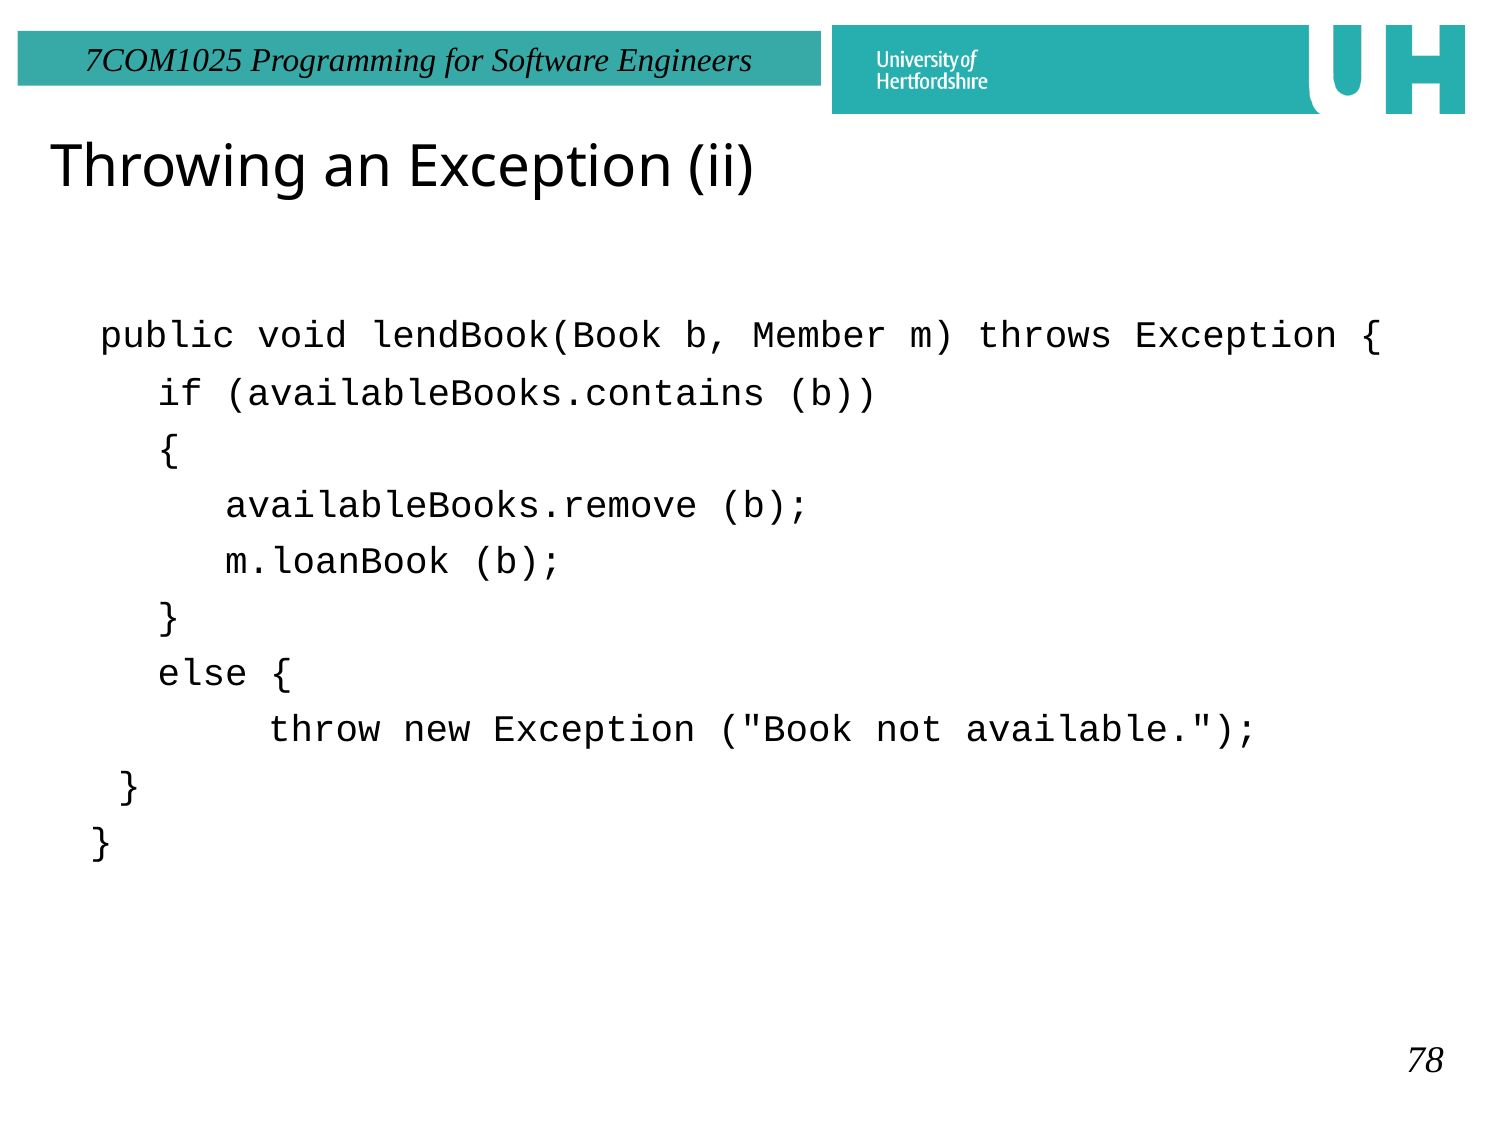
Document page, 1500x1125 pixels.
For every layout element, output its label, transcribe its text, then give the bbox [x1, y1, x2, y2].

title Throwing an Exception (ii) [35, 58, 1329, 276]
text_box 78 [1340, 1027, 1459, 1083]
list public void lendBook(Book b, Member m) throws Exception { if (availableBooks.contains (b)) { availableBooks.remove (b); m.loanBook (b); } else { throw new Exception ("Book not available."); } } [75, 302, 1471, 1000]
picture [832, 25, 1465, 114]
